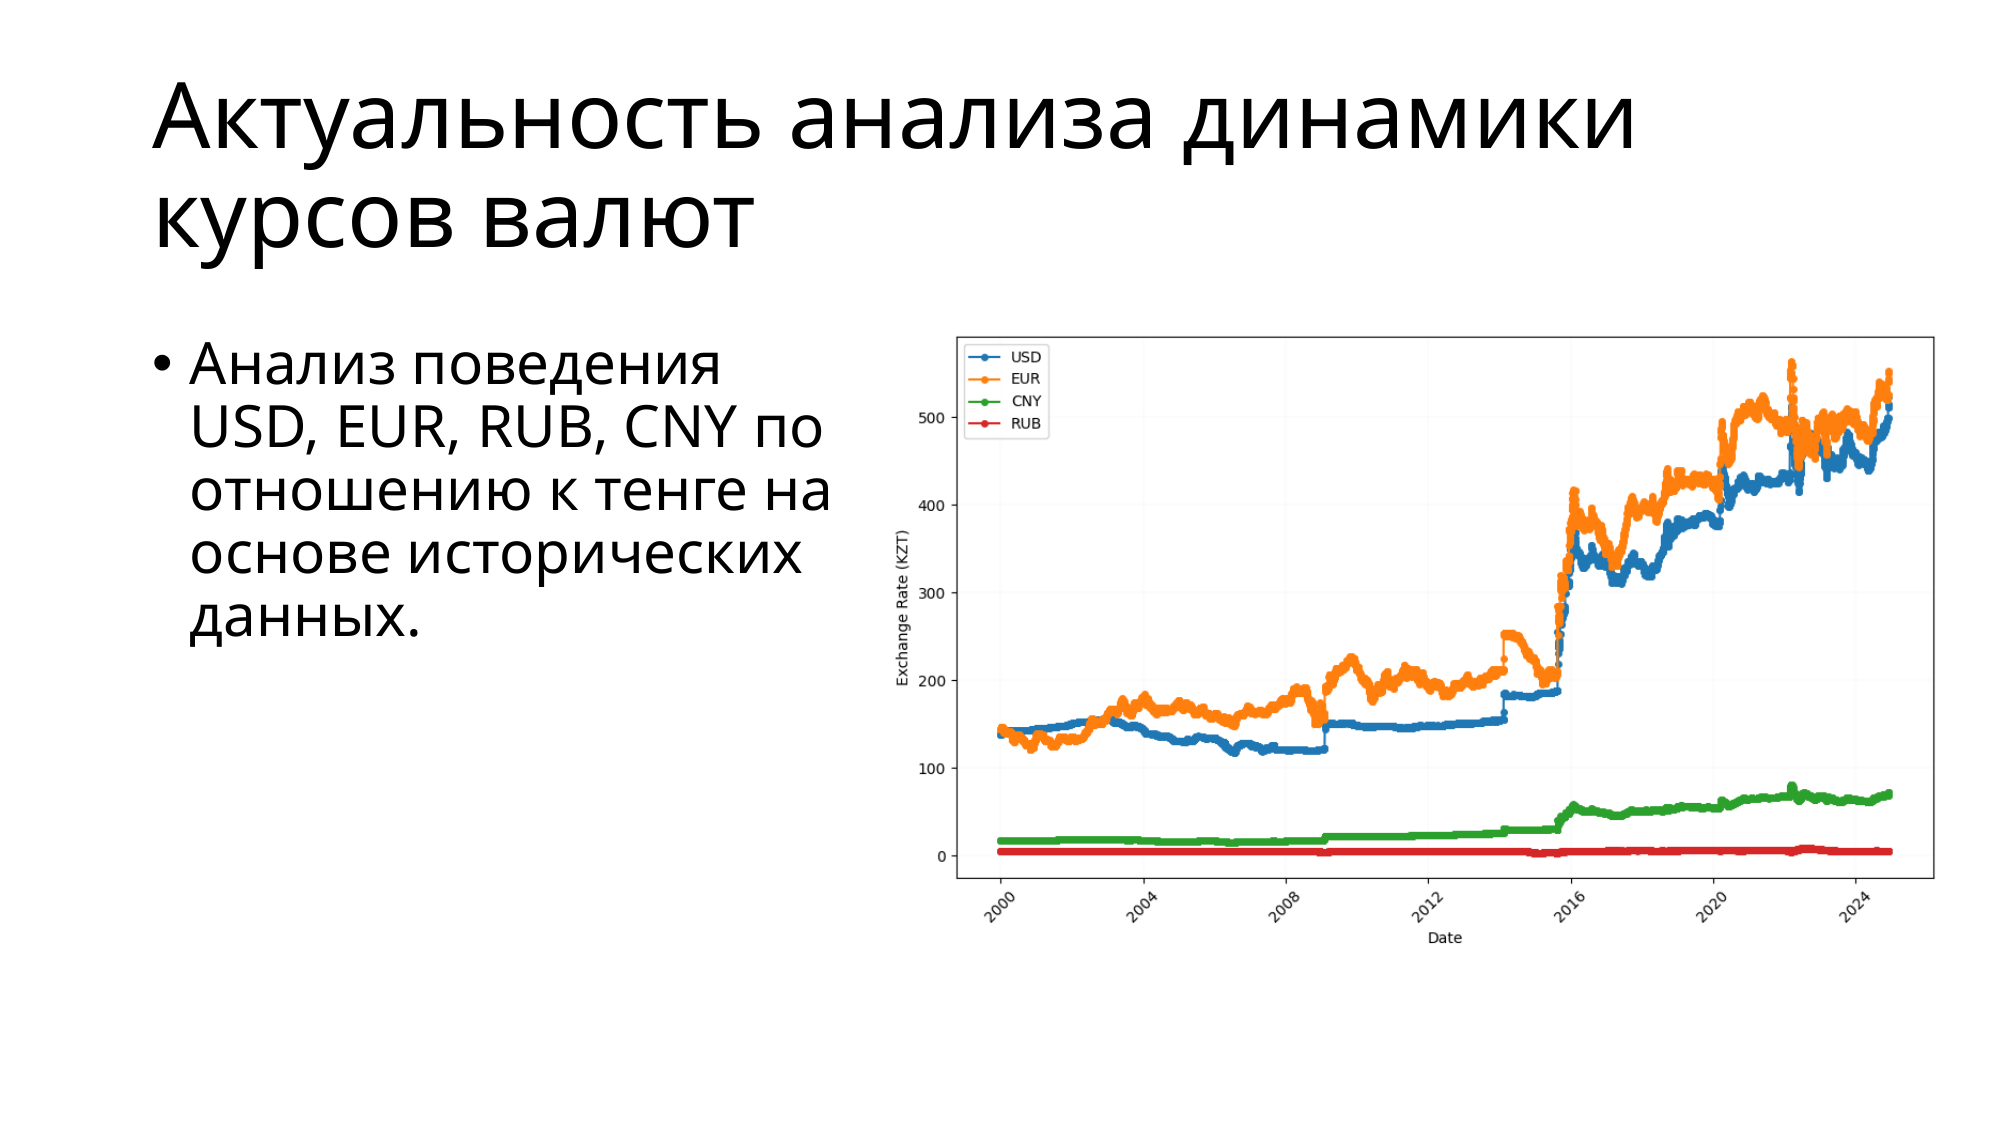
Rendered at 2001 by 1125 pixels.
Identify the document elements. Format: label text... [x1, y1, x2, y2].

picture [885, 325, 1943, 957]
title Актуальность анализа динамики курсов валют [137, 59, 1863, 278]
list Анализ поведения USD, EUR, RUB, CNY по отношению к тенге на основе исторических данных. [137, 326, 861, 1041]
